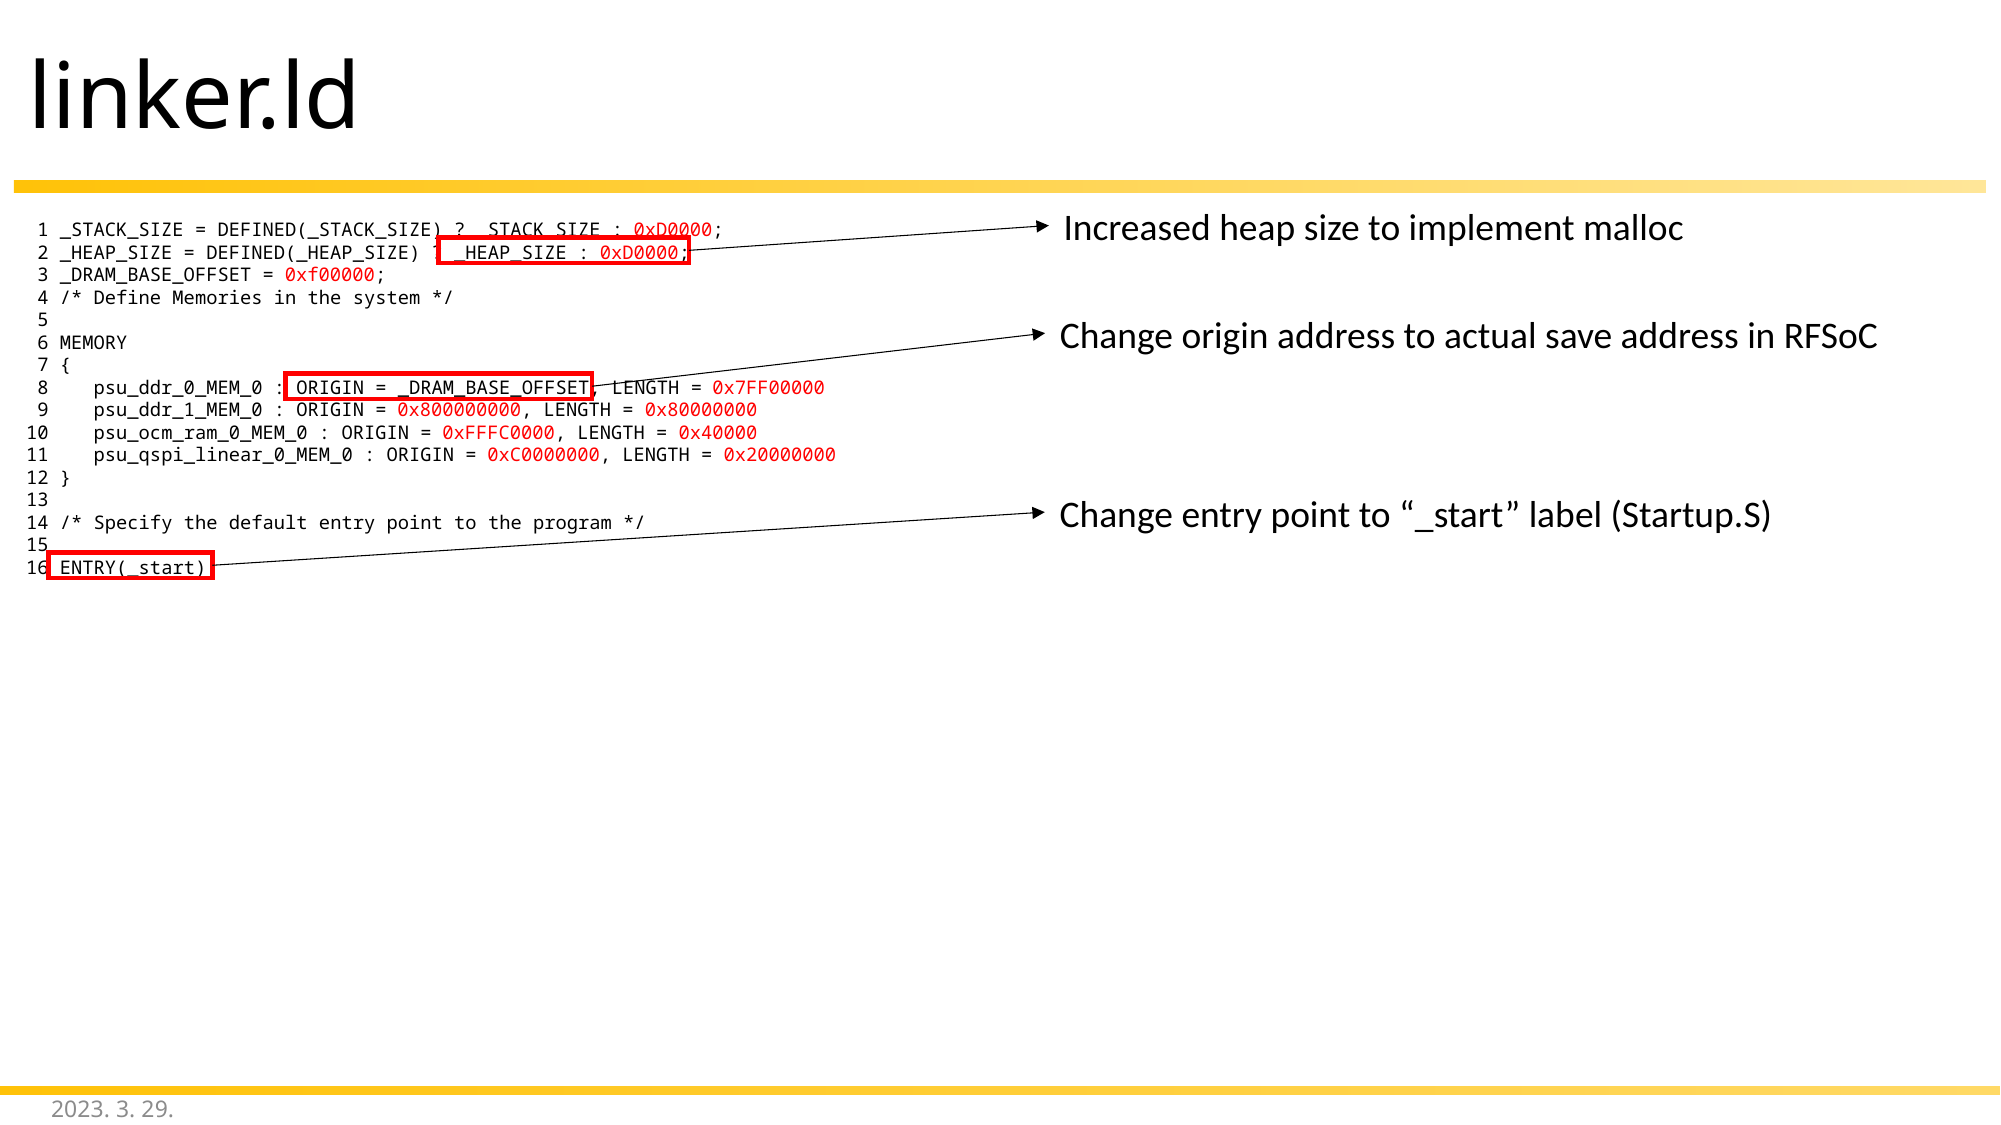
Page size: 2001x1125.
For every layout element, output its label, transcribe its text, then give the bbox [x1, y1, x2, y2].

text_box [599, 180, 605, 192]
text_box [284, 372, 593, 400]
text_box [48, 551, 213, 579]
text_box 1 _STACK_SIZE = DEFINED(_STACK_SIZE) ? _STACK_SIZE : 0xD0000; 2 _HEAP_SIZE = DEFINED(_HEAP_SIZE) ? _HEAP_SIZE : 0xD0000; 3 _DRAM_BASE_OFFSET = 0xf00000; 4 /* Define Memories in the system */ 5 6 MEMORY 7 { 8 psu_ddr_0_MEM_0 : ORIGIN = _DRAM_BASE_OFFSET, LENGTH = 0x7FF00000 9 psu_ddr_1_MEM_0 : ORIGIN = 0x800000000, LENGTH = 0x80000000 10 psu_ocm_ram_0_MEM_0 : ORIGIN = 0xFFFC0000, LENGTH = 0x40000 11 psu_qspi_linear_0_MEM_0 : ORIGIN = 0xC0000000, LENGTH = 0x20000000 12 } 13 14 /* Specify the default entry point to the program */ 15 16 ENTRY(_start) [0, 210, 1000, 586]
title linker.ld [13, 25, 1986, 173]
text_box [212, 512, 1041, 566]
text_box Change origin address to actual save address in RFSoC [1045, 303, 1895, 363]
text_box Increased heap size to implement malloc [1048, 195, 1700, 256]
text_box Change entry point to “_start” label (Startup.S) [1044, 482, 1788, 542]
text_box [438, 236, 690, 264]
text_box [689, 225, 1041, 251]
slide_number 2023. 3. 29. [36, 1078, 486, 1125]
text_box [592, 333, 1041, 387]
